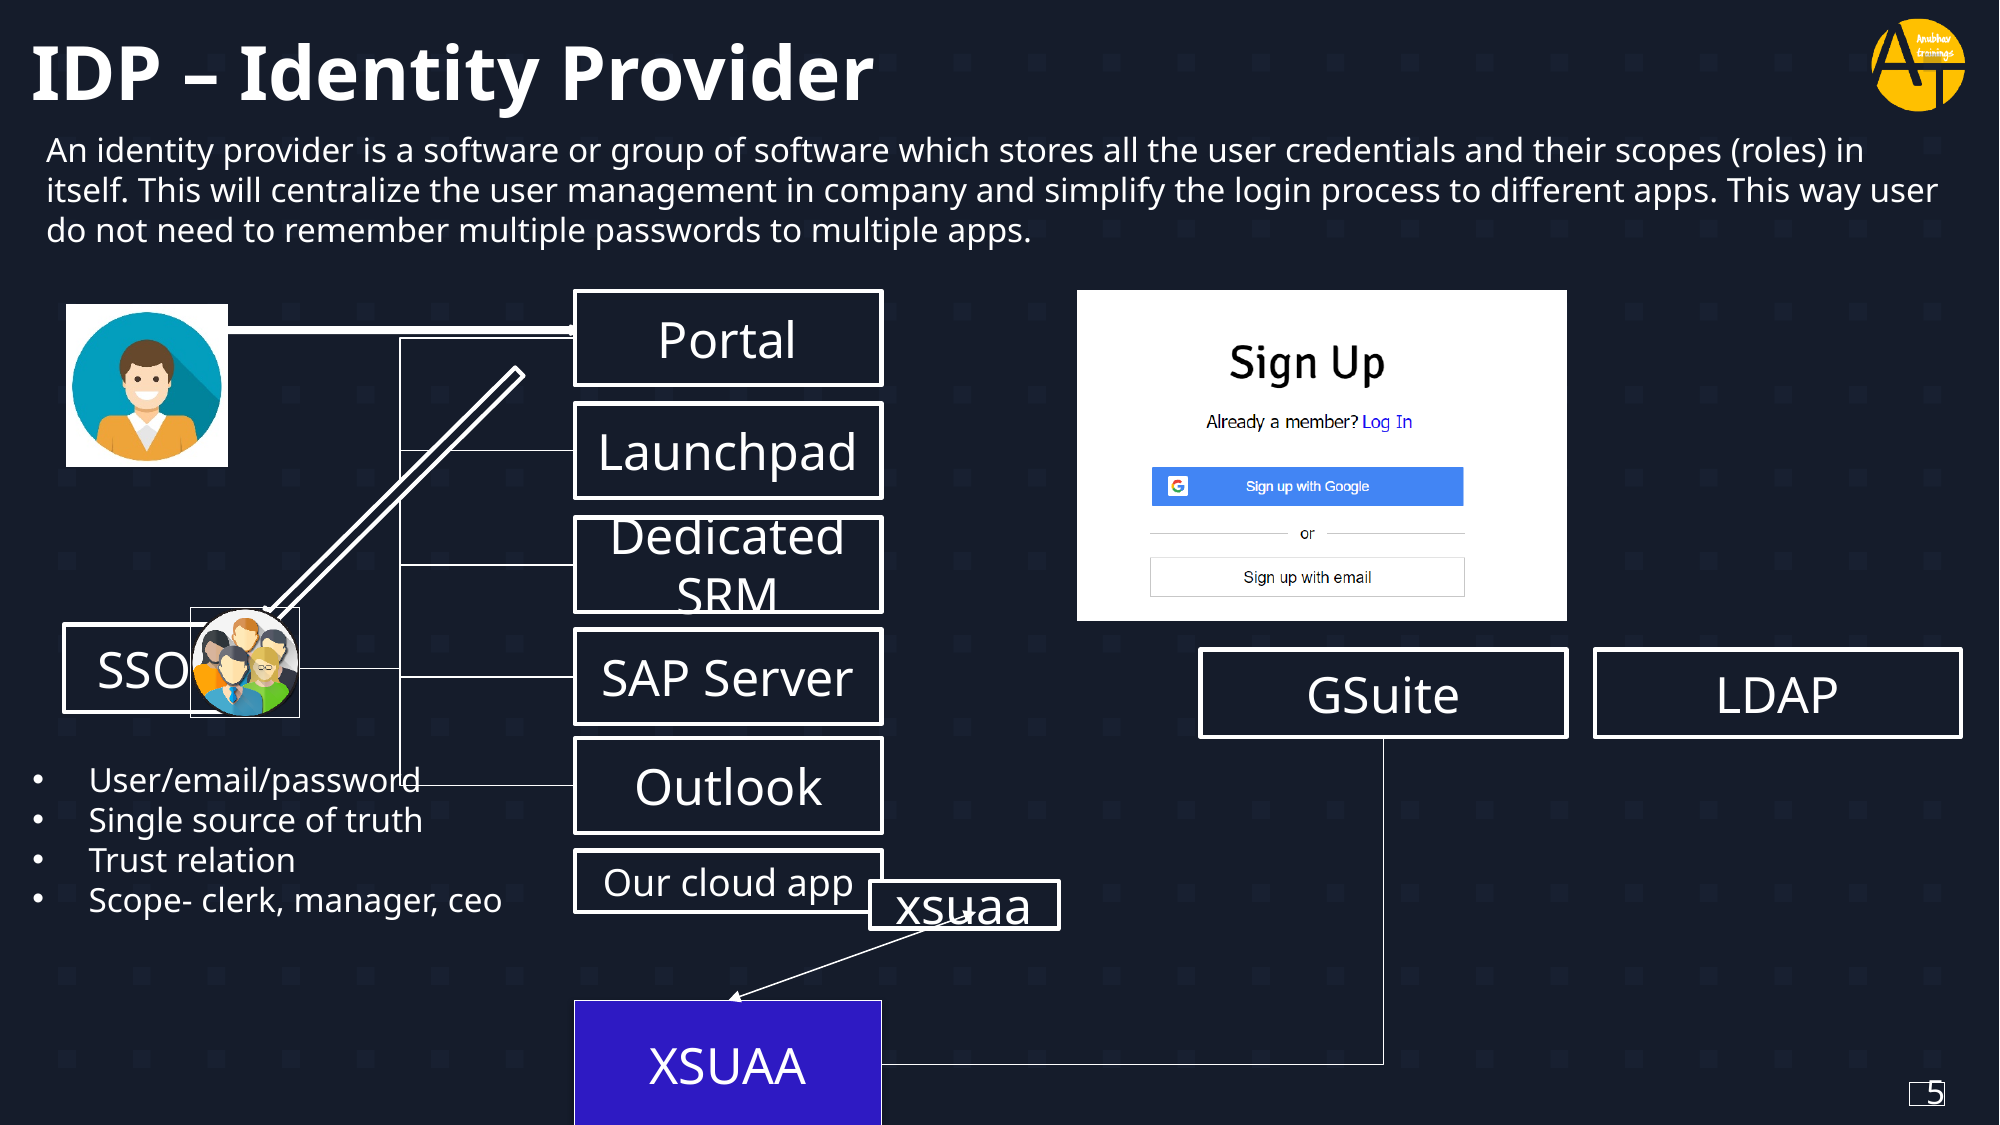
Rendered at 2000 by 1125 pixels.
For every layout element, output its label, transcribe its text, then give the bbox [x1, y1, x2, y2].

text_box An identity provider is a software or group of software which stores all the user credentials and their scopes (roles) in itself. This will centralize the user management in company and simplify the login process to different apps. This way user do not need to remember multiple passwords to multiple apps. [31, 122, 1969, 257]
picture [189, 607, 300, 718]
text_box User/email/password Single source of truth Trust relation Scope- clerk, manager, ceo [17, 751, 549, 926]
text_box Outlook [573, 736, 884, 835]
text_box GSuite [1198, 647, 1569, 739]
text_box Our cloud app [573, 848, 884, 914]
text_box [224, 564, 575, 667]
text_box [232, 324, 577, 336]
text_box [224, 337, 575, 450]
text_box Dedicated SRM [580, 515, 884, 614]
picture [1077, 290, 1567, 622]
text_box xsuaa [868, 879, 963, 910]
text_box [224, 450, 575, 564]
text_box LDAP [1593, 647, 1963, 739]
text_box Portal [573, 289, 884, 387]
picture [1862, 12, 1970, 119]
text_box Launchpad [579, 401, 884, 500]
text_box SAP Server [579, 627, 884, 726]
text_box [224, 683, 576, 786]
slide_number 5 [1909, 1082, 1945, 1106]
text_box XSUAA [574, 1000, 882, 1125]
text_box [727, 911, 977, 1001]
picture [66, 303, 229, 467]
text_box SSO [62, 622, 184, 714]
title IDP – Identity Provider [31, 12, 1831, 122]
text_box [968, 649, 1297, 1125]
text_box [304, 668, 575, 678]
